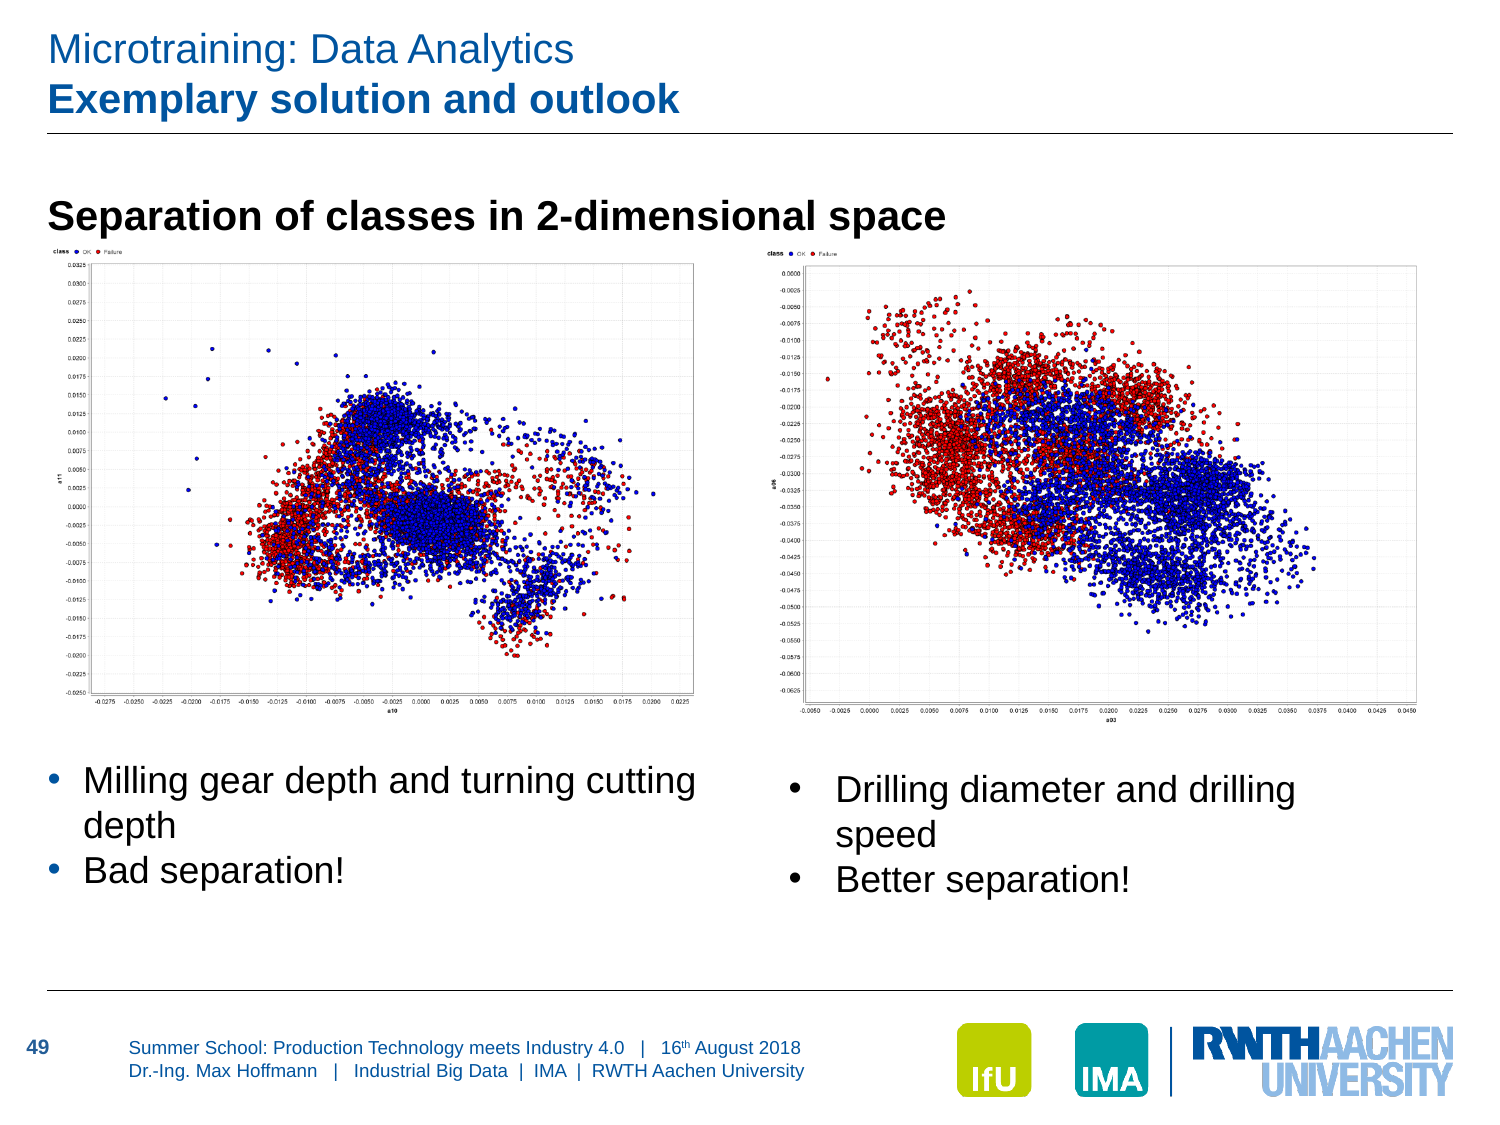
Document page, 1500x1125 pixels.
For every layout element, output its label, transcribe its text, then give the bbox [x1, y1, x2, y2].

list Separation of classes in 2-dimensional space [47, 188, 1453, 231]
text_box Microtraining: Data Analytics [33, 20, 1060, 80]
picture [763, 245, 1419, 727]
list Milling gear depth and turning cutting depth Bad separation! [47, 755, 699, 899]
picture [957, 1023, 1453, 1097]
text_box Drilling diameter and drilling speed Better separation! [773, 757, 1409, 908]
title Exemplary solution and outlook [47, 33, 1453, 123]
picture [49, 242, 699, 717]
